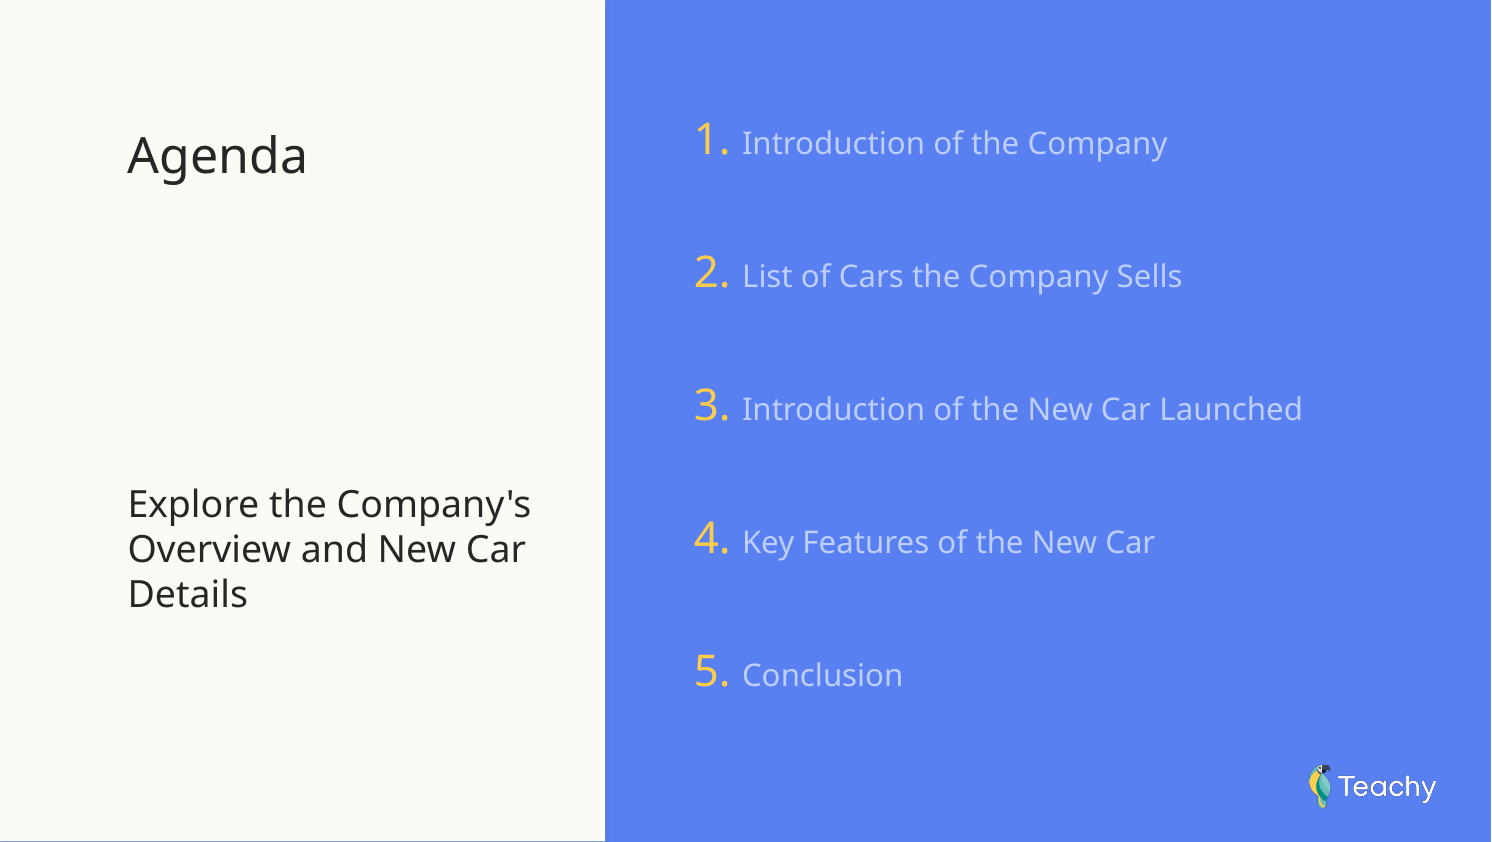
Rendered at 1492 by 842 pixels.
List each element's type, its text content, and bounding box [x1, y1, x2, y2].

text_box 5. Conclusion [679, 590, 1348, 703]
picture [1309, 765, 1436, 810]
text_box [0, 0, 606, 842]
text_box Explore the Company's Overview and New Car Details [112, 472, 606, 623]
text_box 3. Introduction of the New Car Launched [679, 324, 1348, 437]
text_box 4. Key Features of the New Car [679, 457, 1348, 570]
text_box Agenda [112, 116, 527, 191]
text_box 2. List of Cars the Company Sells [679, 191, 1348, 304]
text_box 1. Introduction of the Company [679, 58, 1348, 171]
